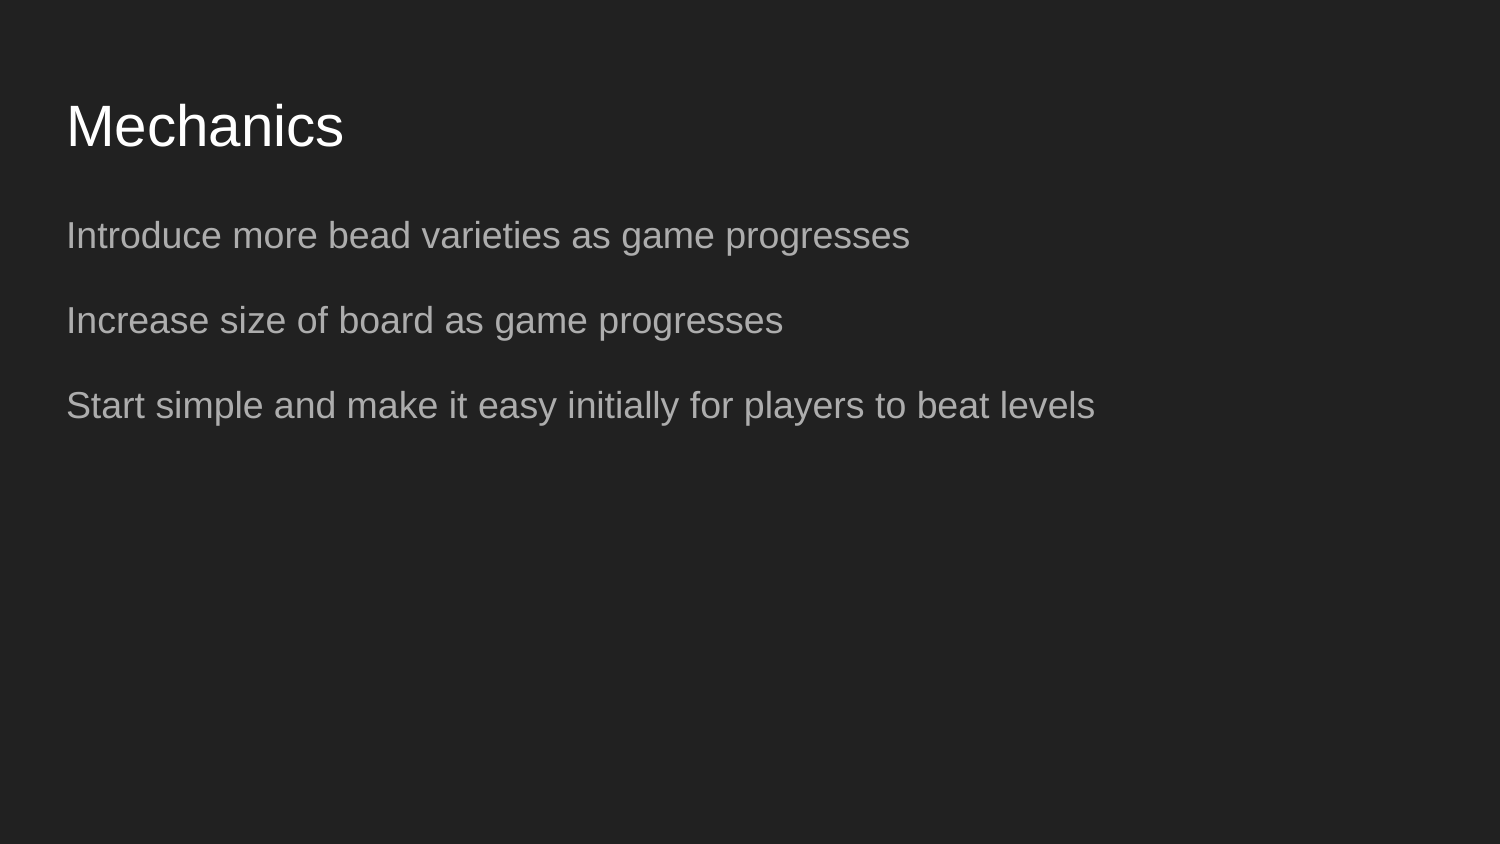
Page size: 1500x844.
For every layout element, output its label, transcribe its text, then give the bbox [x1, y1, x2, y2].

list Introduce more bead varieties as game progresses Increase size of board as game progresses Start simple and make it easy initially for players to beat levels [51, 189, 1449, 750]
title Mechanics [51, 72, 1449, 167]
